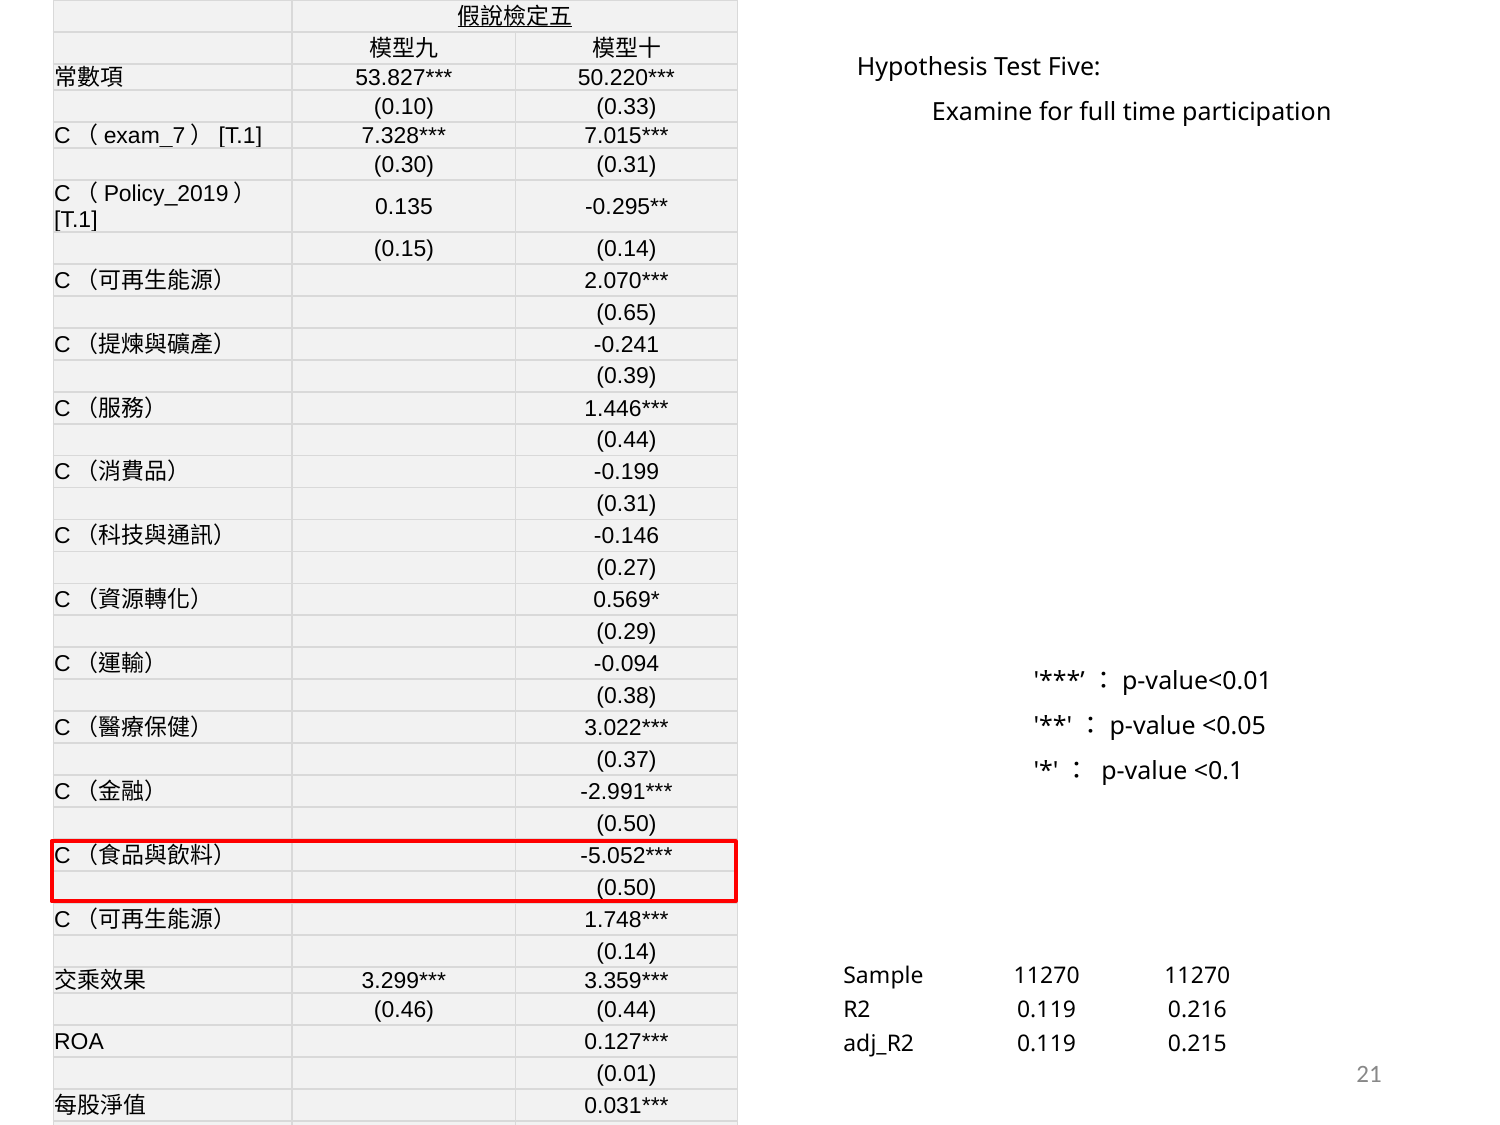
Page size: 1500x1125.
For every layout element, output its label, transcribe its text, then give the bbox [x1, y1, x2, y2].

table_cell [293, 488, 515, 519]
table_cell [54, 936, 291, 966]
table_cell 0.569* [516, 584, 737, 614]
table_cell 50.220*** [516, 65, 737, 89]
table_cell (0.27) [516, 552, 737, 583]
table_cell -0.241 [516, 329, 737, 359]
table_cell (0.29) [516, 616, 737, 646]
table_cell [293, 552, 515, 583]
table_cell C（醫療保健） [54, 712, 291, 742]
table_cell (0.44) [516, 994, 737, 1024]
table_cell [293, 329, 515, 359]
table_cell (0.31) [516, 488, 737, 519]
table_cell [54, 552, 291, 583]
table_cell (0.44) [516, 425, 737, 455]
table_cell 0.031*** [516, 1090, 737, 1120]
table_cell 0.119 [971, 991, 1122, 1025]
table_cell 1.446*** [516, 393, 737, 423]
table_cell 1.748*** [516, 904, 737, 934]
table_cell [293, 297, 515, 327]
table_cell [54, 297, 291, 327]
table_cell [293, 1058, 515, 1088]
table_cell -0.199 [516, 456, 737, 487]
table_cell [293, 361, 515, 391]
table_cell -0.094 [516, 648, 737, 678]
table_cell (0.38) [516, 680, 737, 710]
table_header 11270 [971, 958, 1122, 991]
table_cell C（資源轉化） [54, 584, 291, 614]
table_cell (0.39) [516, 361, 737, 391]
table_cell [293, 936, 515, 966]
table_cell 常數項 [54, 65, 291, 89]
table_cell (0.14) [516, 936, 737, 966]
table_cell (0.14) [516, 233, 737, 263]
table_cell [54, 488, 291, 519]
table_cell [54, 994, 291, 1024]
table_cell (0.65) [516, 297, 737, 327]
table_cell 模型十 [516, 33, 737, 63]
text_box '***’：p-value<0.01 '**'：p-value <0.05 '*'： p-value <0.1 [943, 642, 1361, 912]
table_cell [293, 648, 515, 678]
table_cell 7.328*** [293, 123, 515, 147]
table_cell [293, 425, 515, 455]
table_cell adj_R2 [842, 1025, 971, 1059]
table_cell -0.295** [516, 181, 737, 231]
table_cell [54, 425, 291, 455]
table_cell ROA [54, 1026, 291, 1056]
table_header Sample [842, 958, 971, 991]
table_cell C（Policy_2019）[T.1] [54, 181, 291, 231]
table_cell C（科技與通訊） [54, 520, 291, 551]
table_cell (0.10) [293, 91, 515, 121]
table_cell [54, 361, 291, 391]
table_cell 3.022*** [516, 712, 737, 742]
table_cell 模型九 [293, 33, 515, 63]
table_cell 2.070*** [516, 265, 737, 295]
table_cell C（消費品） [54, 456, 291, 487]
table_cell [293, 904, 515, 934]
table_cell [293, 1026, 515, 1056]
table_cell (0.50) [516, 808, 737, 838]
table_cell [54, 91, 291, 121]
table_cell (0.33) [516, 91, 737, 121]
table_cell [293, 616, 515, 646]
table_cell [293, 265, 515, 295]
table_cell C（提煉與礦產） [54, 329, 291, 359]
table_cell 0.119 [971, 1025, 1122, 1059]
table_cell -0.146 [516, 520, 737, 551]
table_cell 0.135 [293, 181, 515, 231]
table_cell (0.46) [293, 994, 515, 1024]
table_cell -2.991*** [516, 776, 737, 806]
table_header [54, 1, 291, 31]
slide_number 21 [1059, 1042, 1397, 1103]
table_cell C（金融） [54, 776, 291, 806]
table_cell C（可再生能源） [54, 904, 291, 934]
table_cell [293, 1090, 515, 1120]
table_cell C（exam_7）[T.1] [54, 123, 291, 147]
table_cell [54, 808, 291, 838]
table_cell 交乘效果 [54, 968, 291, 992]
table_cell 每股淨值 [54, 1090, 291, 1120]
table_cell [293, 393, 515, 423]
table_cell C（可再生能源） [54, 265, 291, 295]
table_header 假說檢定五 [293, 1, 737, 31]
table_header 11270 [1122, 958, 1273, 991]
table_cell 7.015*** [516, 123, 737, 147]
table_cell [293, 680, 515, 710]
table_cell [54, 1058, 291, 1088]
table_cell C（運輸） [54, 648, 291, 678]
table_cell [293, 712, 515, 742]
table_cell [293, 520, 515, 551]
table_cell [54, 233, 291, 263]
table_cell (0.30) [293, 149, 515, 179]
table_cell (0.01) [516, 1058, 737, 1088]
table_cell [293, 456, 515, 487]
table_cell (0.15) [293, 233, 515, 263]
table_cell [293, 584, 515, 614]
table_cell 3.299*** [293, 968, 515, 992]
table_cell [54, 616, 291, 646]
table_cell R2 [842, 991, 971, 1025]
table_cell 0.216 [1122, 991, 1273, 1025]
table_cell [293, 776, 515, 806]
text_box [50, 839, 738, 903]
text_box Hypothesis Test Five: Examine for full time participation [842, 43, 1462, 133]
table_cell C（服務） [54, 393, 291, 423]
table_cell [54, 680, 291, 710]
table_cell [54, 33, 291, 63]
table_cell [293, 744, 515, 774]
table_cell 0.215 [1122, 1025, 1273, 1042]
table_cell [293, 808, 515, 838]
table_cell (0.37) [516, 744, 737, 774]
table_cell [54, 744, 291, 774]
table_cell 3.359*** [516, 968, 737, 992]
table_cell 53.827*** [293, 65, 515, 89]
table_cell (0.31) [516, 149, 737, 179]
table_cell 0.127*** [516, 1026, 737, 1056]
table_cell [54, 149, 291, 179]
